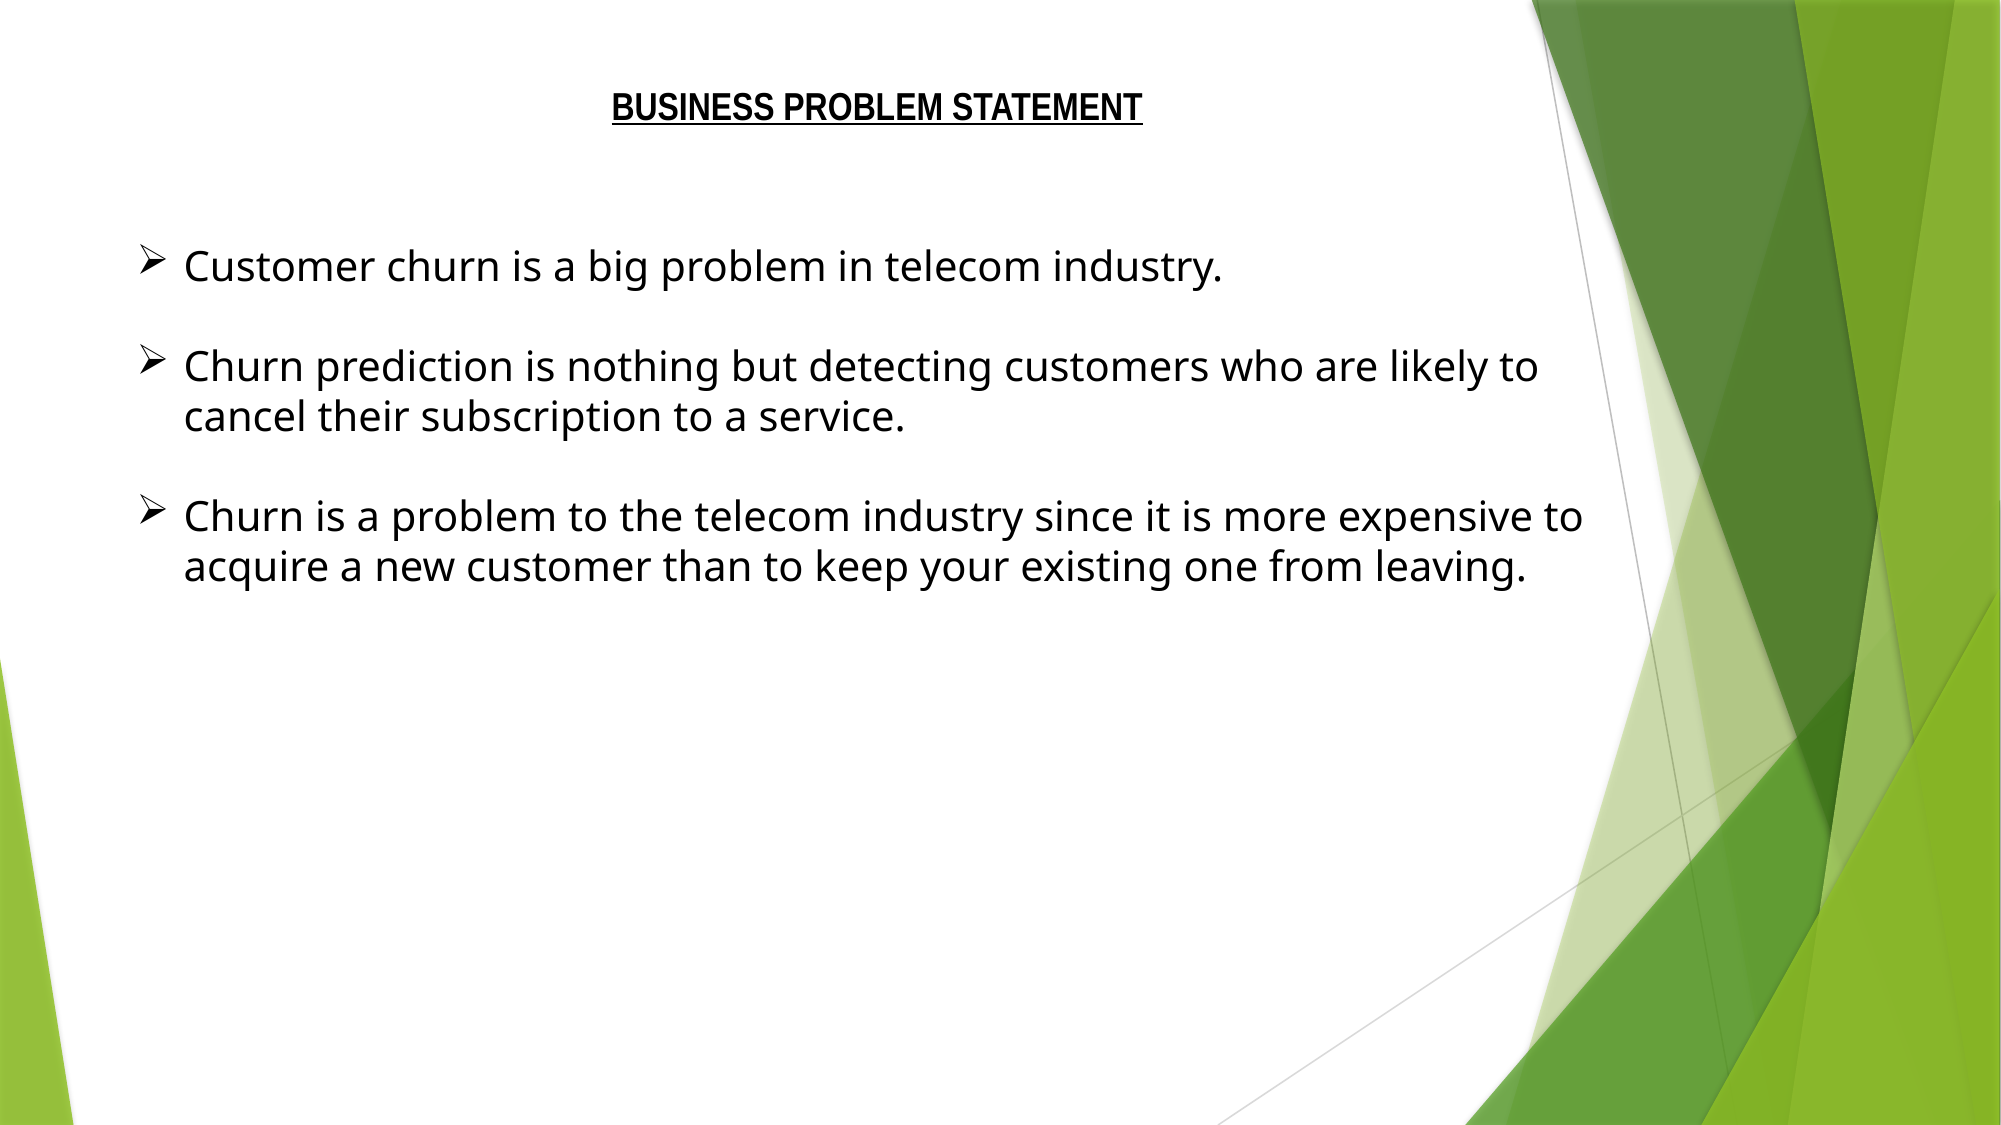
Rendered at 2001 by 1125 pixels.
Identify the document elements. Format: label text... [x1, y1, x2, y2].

title BUSINESS PROBLEM STATEMENT [106, 74, 1649, 183]
text_box Customer churn is a big problem in telecom industry. Churn prediction is nothing but detecting customers who are likely to cancel their subscription to a service. Churn is a problem to the telecom industry since it is more expensive to acquire a new customer than to keep your existing one from leaving. [121, 232, 1653, 697]
